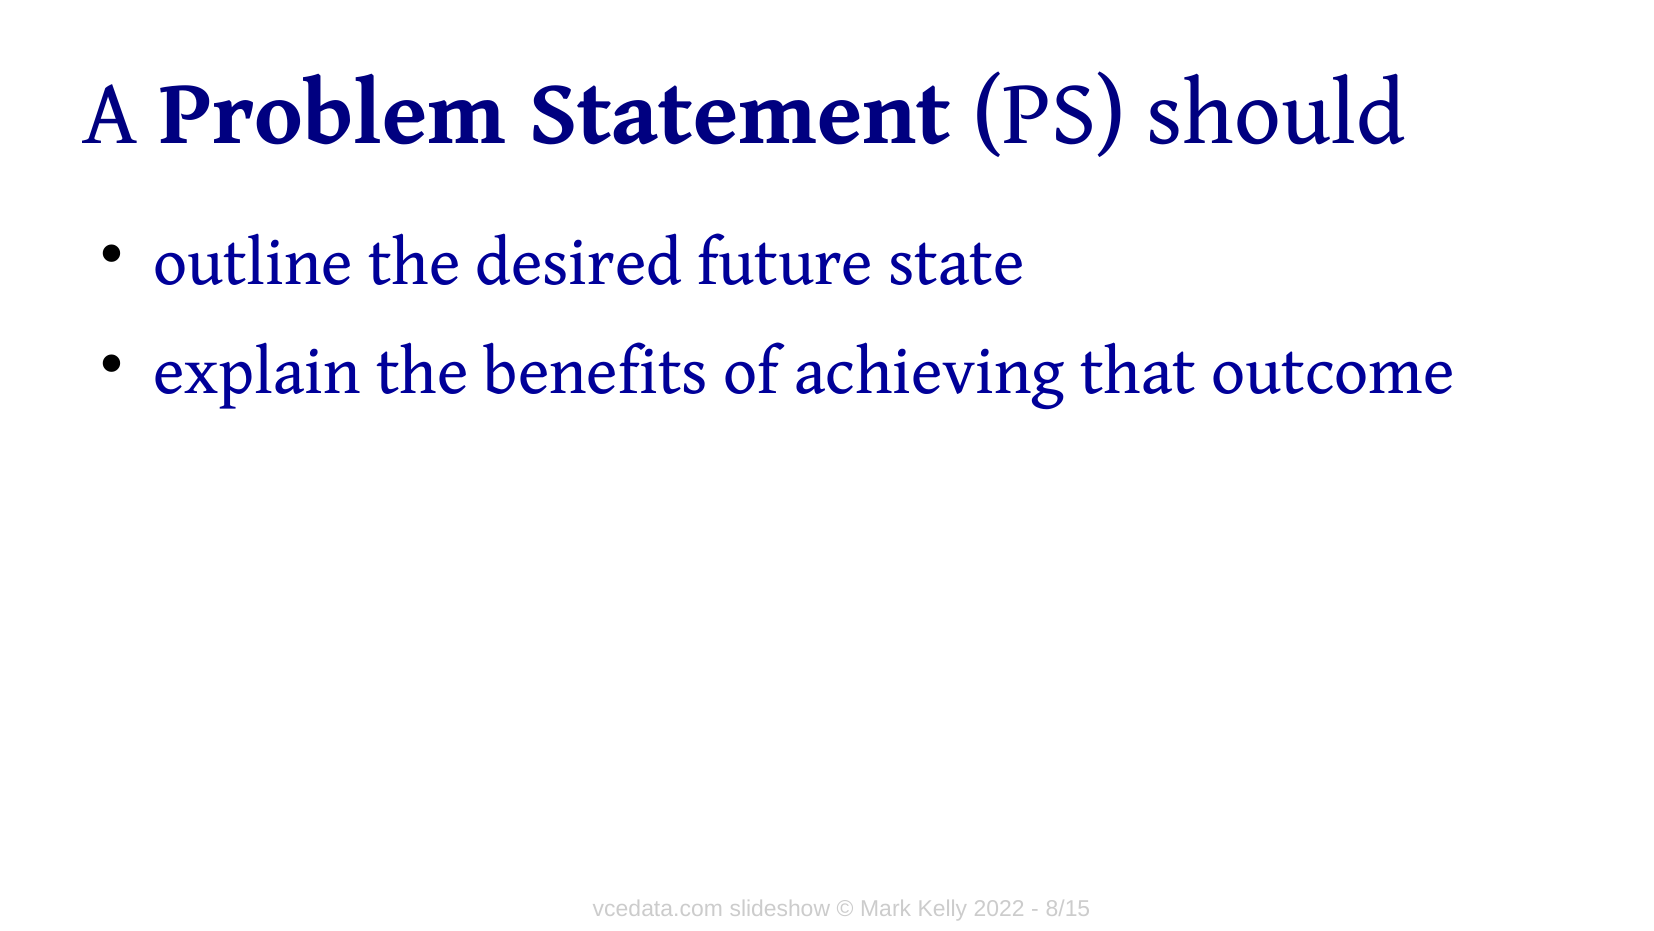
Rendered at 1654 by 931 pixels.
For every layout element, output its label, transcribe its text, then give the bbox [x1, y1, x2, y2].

title A Problem Statement (PS) should [82, 29, 1571, 185]
text_box vcedata.com slideshow © Mark Kelly 2022 - 8/15 [354, 885, 1329, 931]
list outline the desired future state explain the benefits of achieving that outcome [82, 217, 1571, 827]
